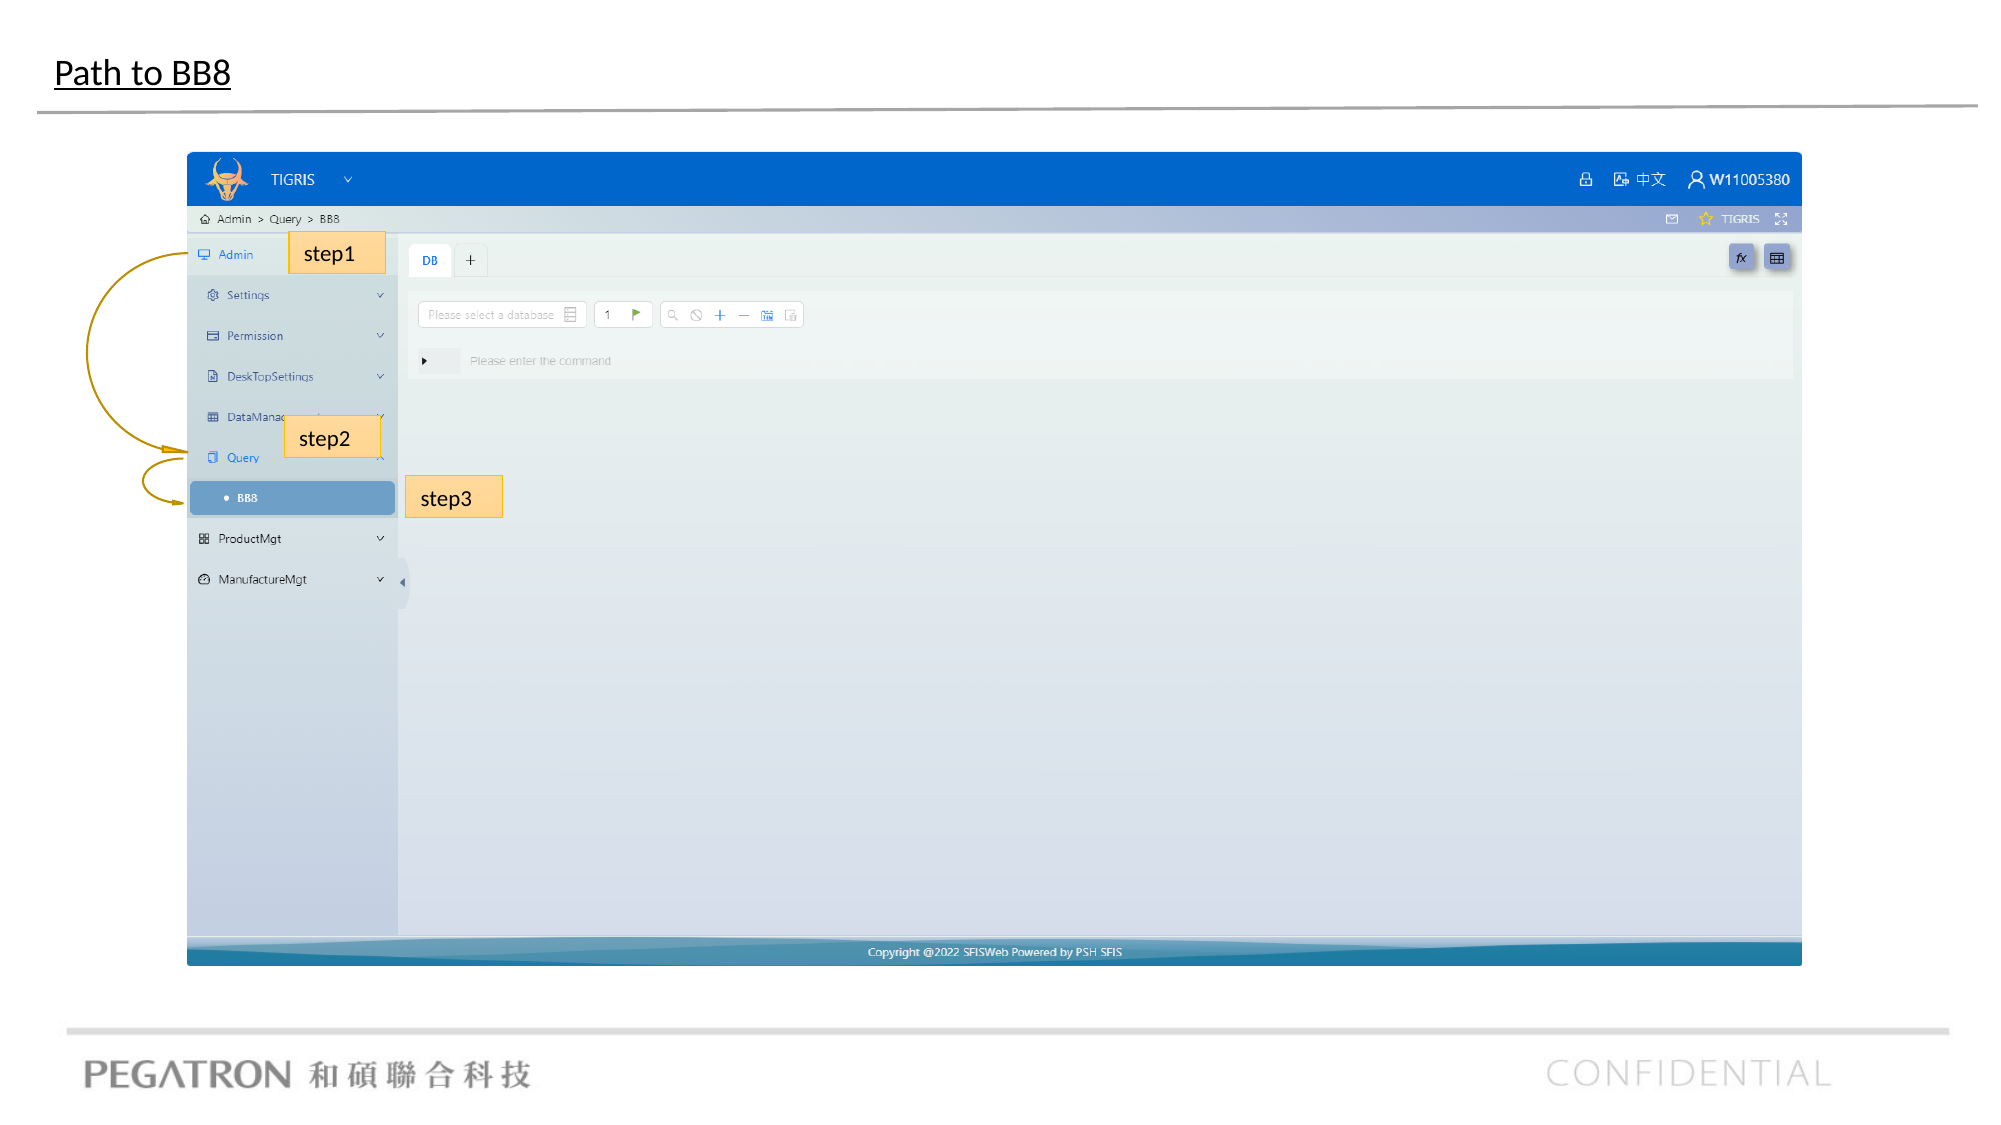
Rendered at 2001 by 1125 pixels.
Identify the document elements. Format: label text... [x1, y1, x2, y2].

text_box [85, 252, 187, 454]
picture [8, 6, 2001, 1125]
text_box [141, 457, 184, 506]
text_box Path to BB8 [39, 40, 247, 101]
